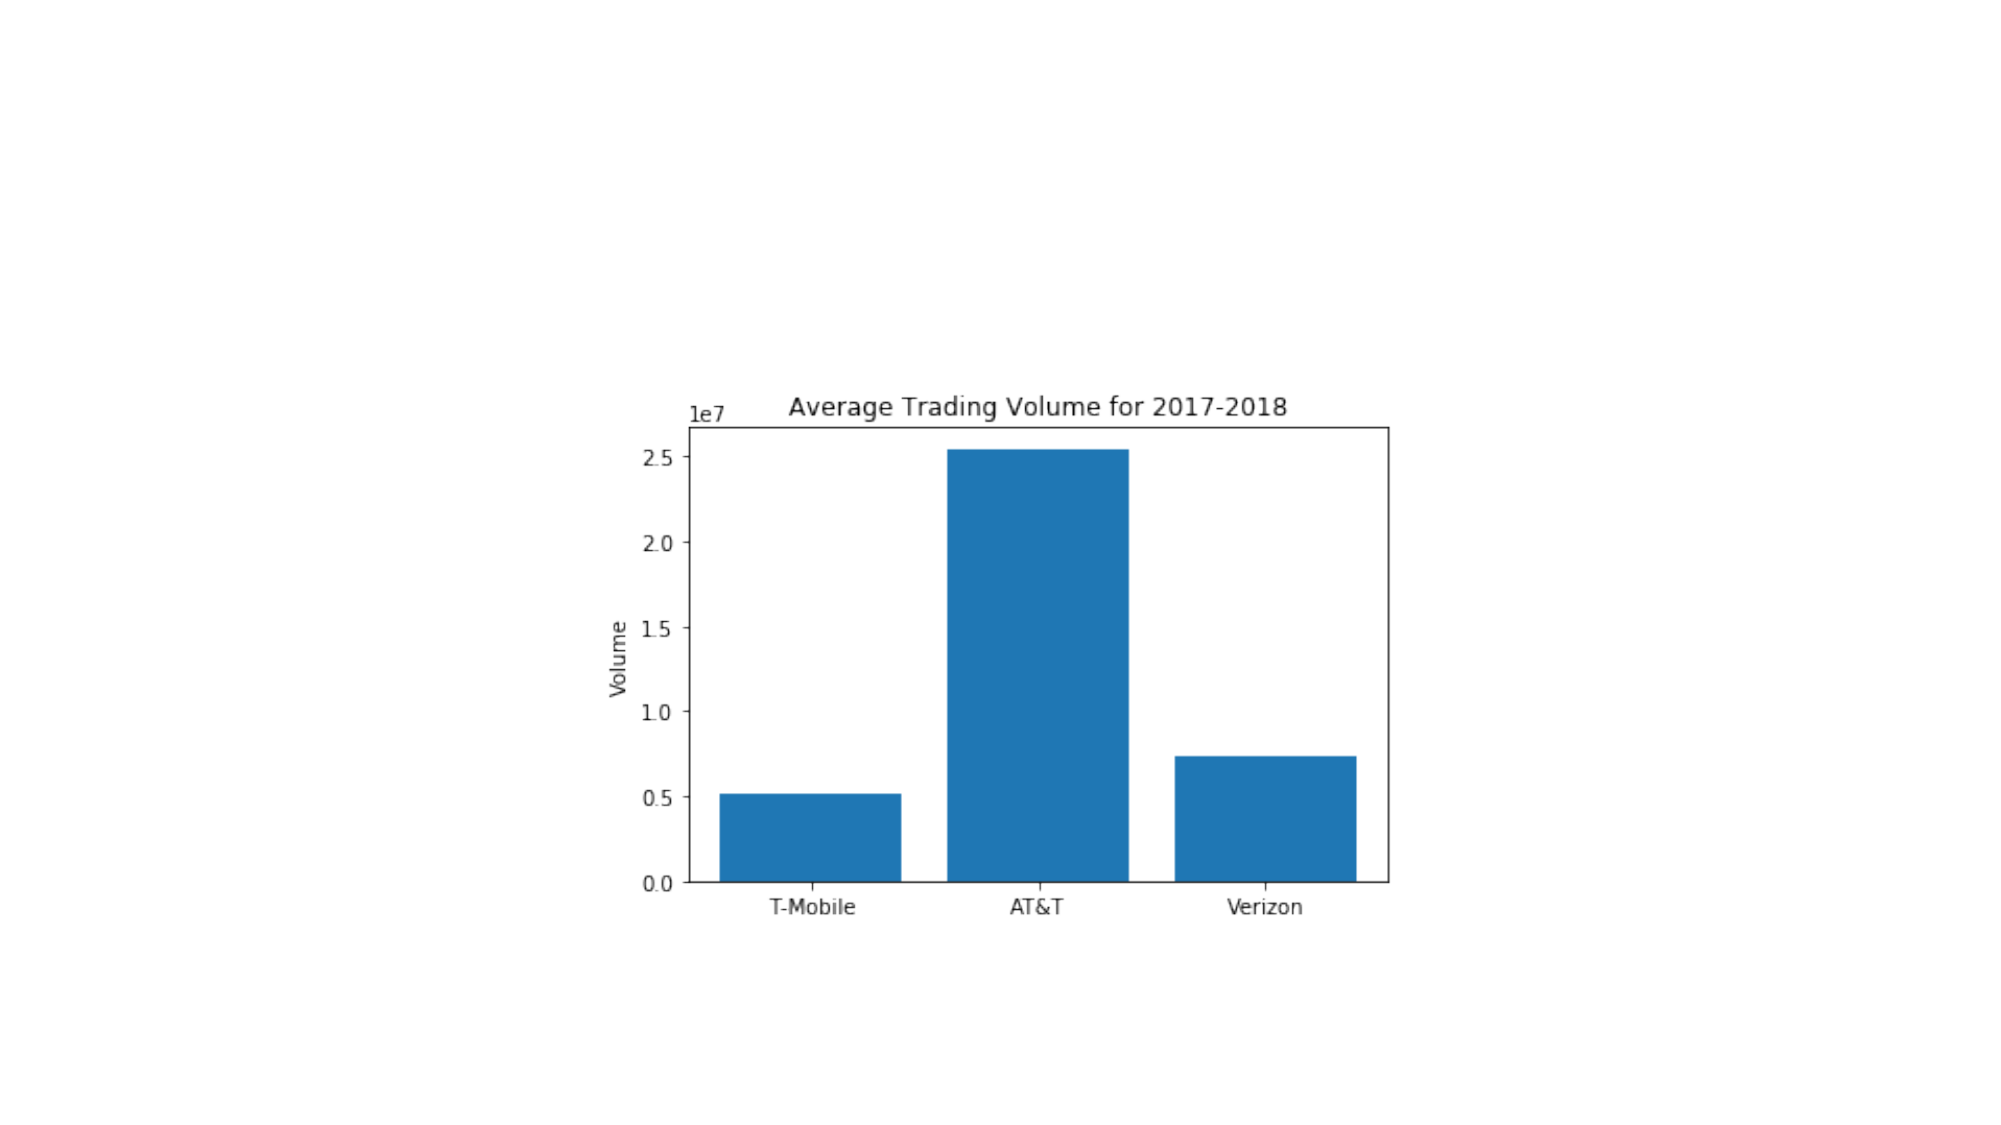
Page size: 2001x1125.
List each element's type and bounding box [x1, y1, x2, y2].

list [597, 381, 1403, 932]
